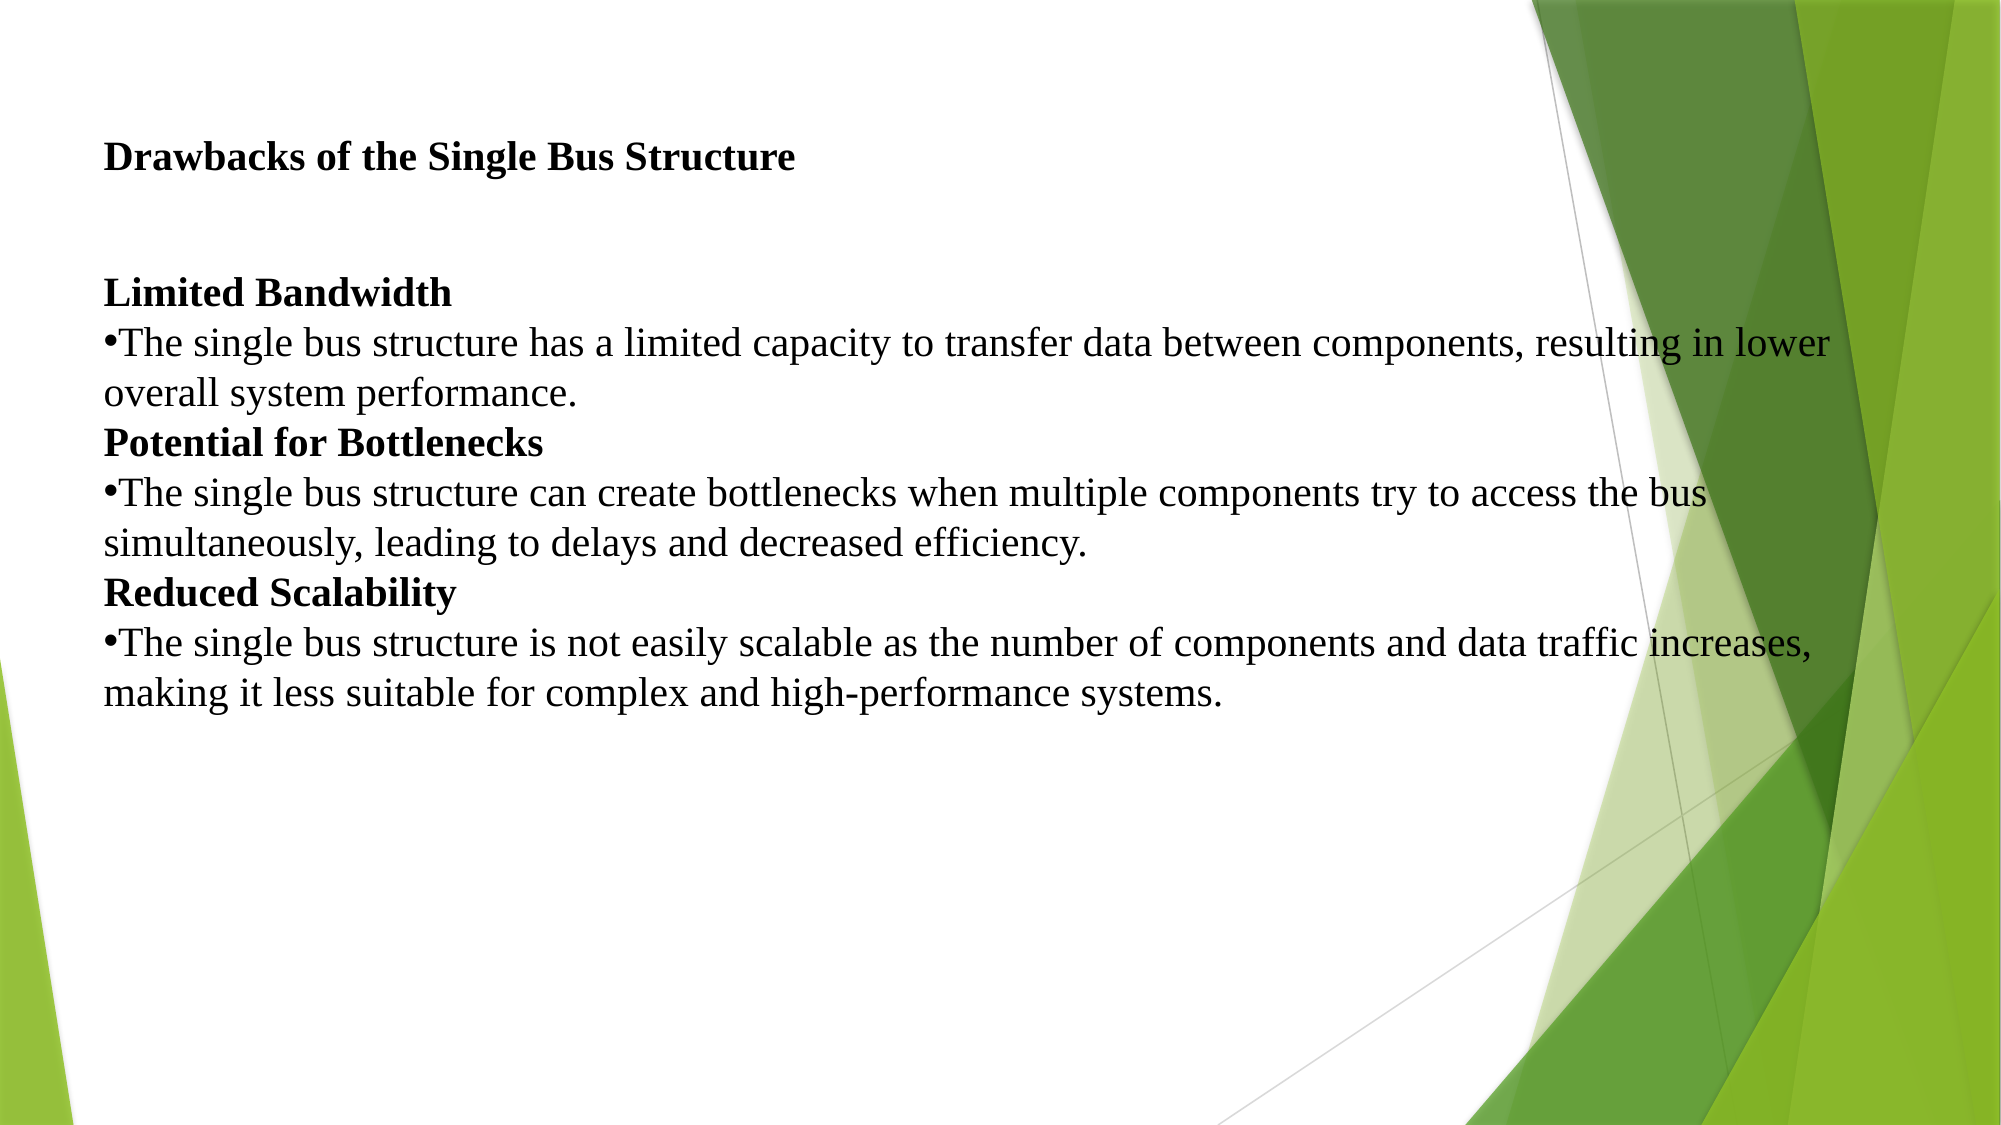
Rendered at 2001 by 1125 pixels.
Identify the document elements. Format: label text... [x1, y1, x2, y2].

text_box Limited Bandwidth The single bus structure has a limited capacity to transfer data between components, resulting in lower overall system performance. Potential for Bottlenecks The single bus structure can create bottlenecks when multiple components try to access the bus simultaneously, leading to delays and decreased efficiency. Reduced Scalability The single bus structure is not easily scalable as the number of components and data traffic increases, making it less suitable for complex and high-performance systems. [88, 257, 1863, 723]
text_box Drawbacks of the Single Bus Structure [88, 121, 1090, 186]
